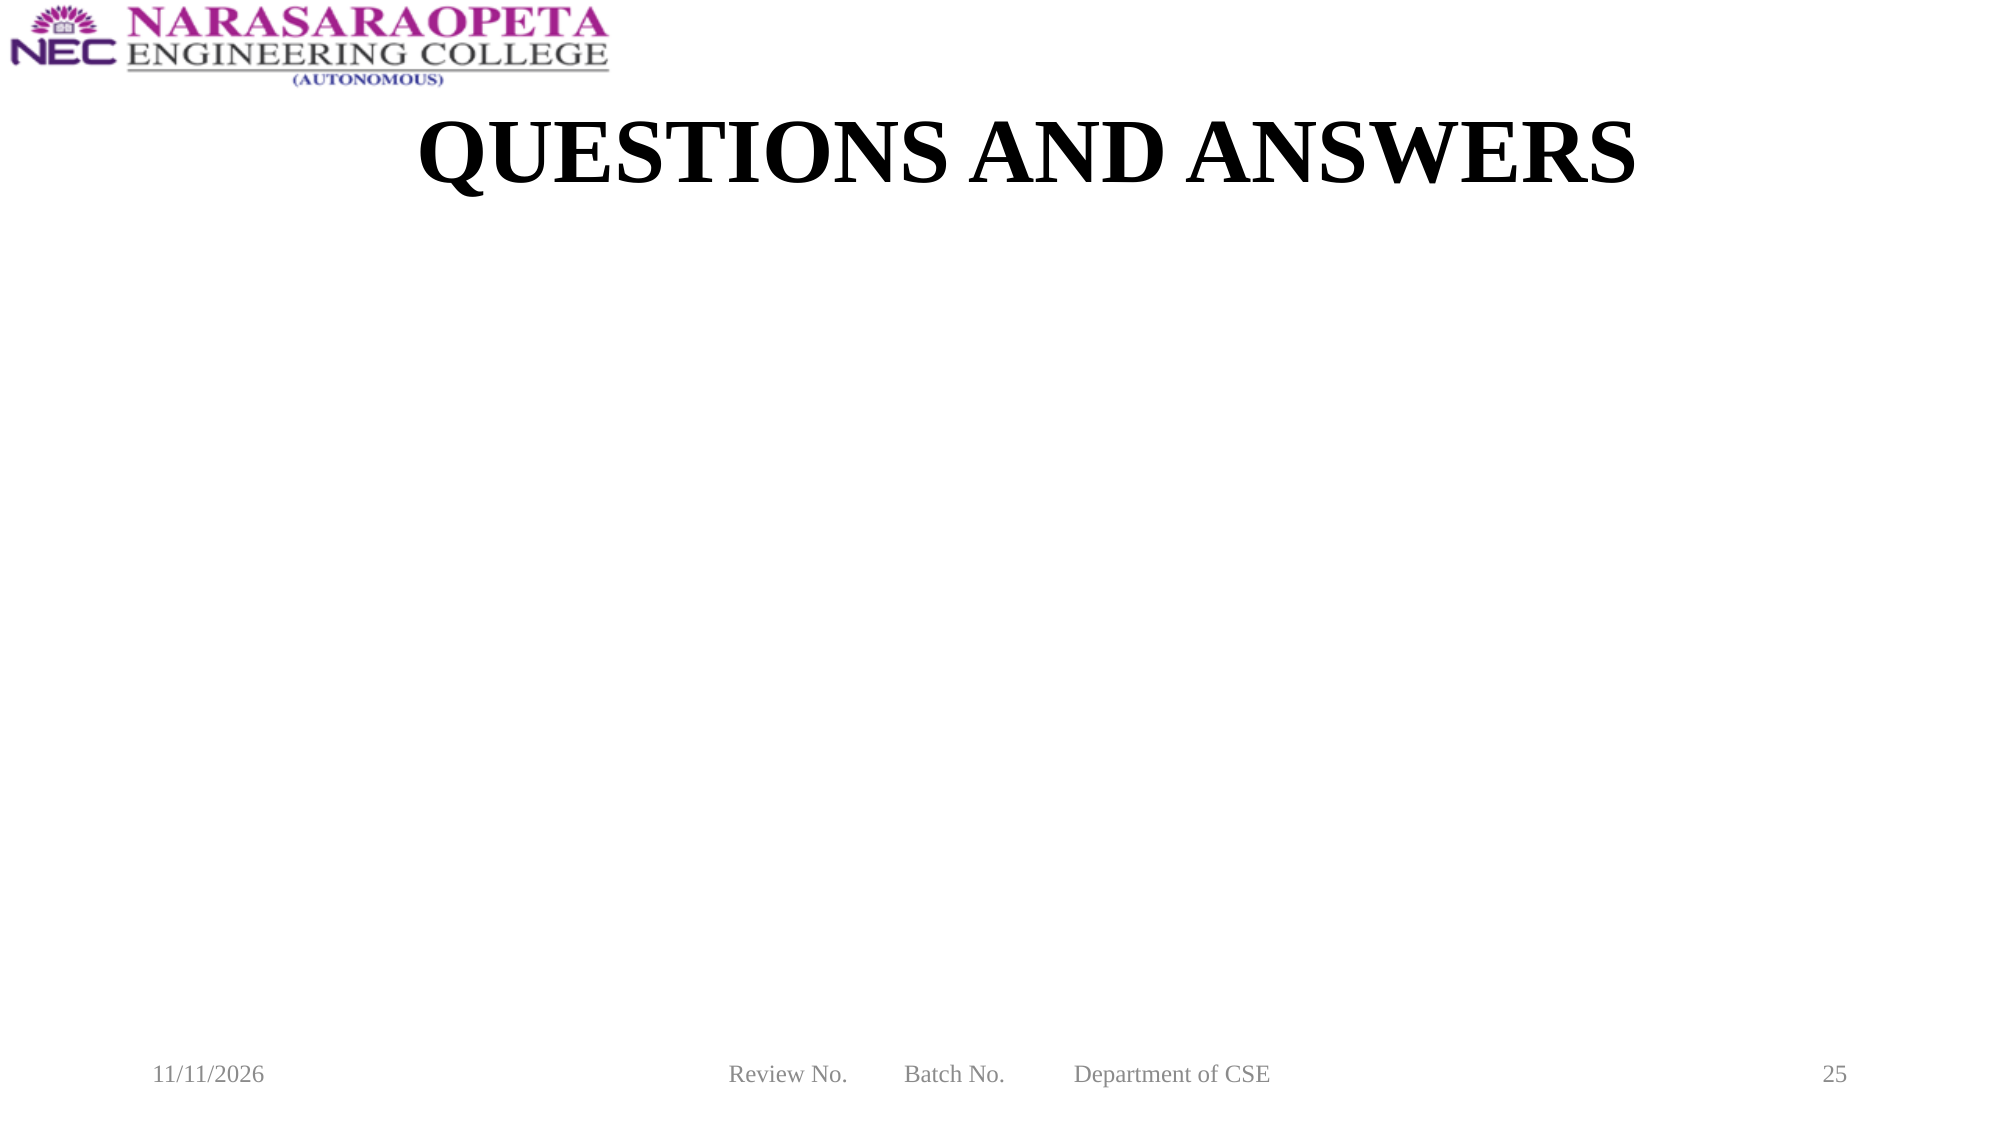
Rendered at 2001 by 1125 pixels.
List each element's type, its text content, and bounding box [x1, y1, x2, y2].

picture [0, 0, 1280, 719]
slide_number 25 [1412, 1042, 1863, 1103]
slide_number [137, 1042, 588, 1103]
title QUESTIONS AND ANSWERS [193, 59, 1863, 245]
footer Review No. Batch No. Department of CSE [662, 1042, 1338, 1103]
